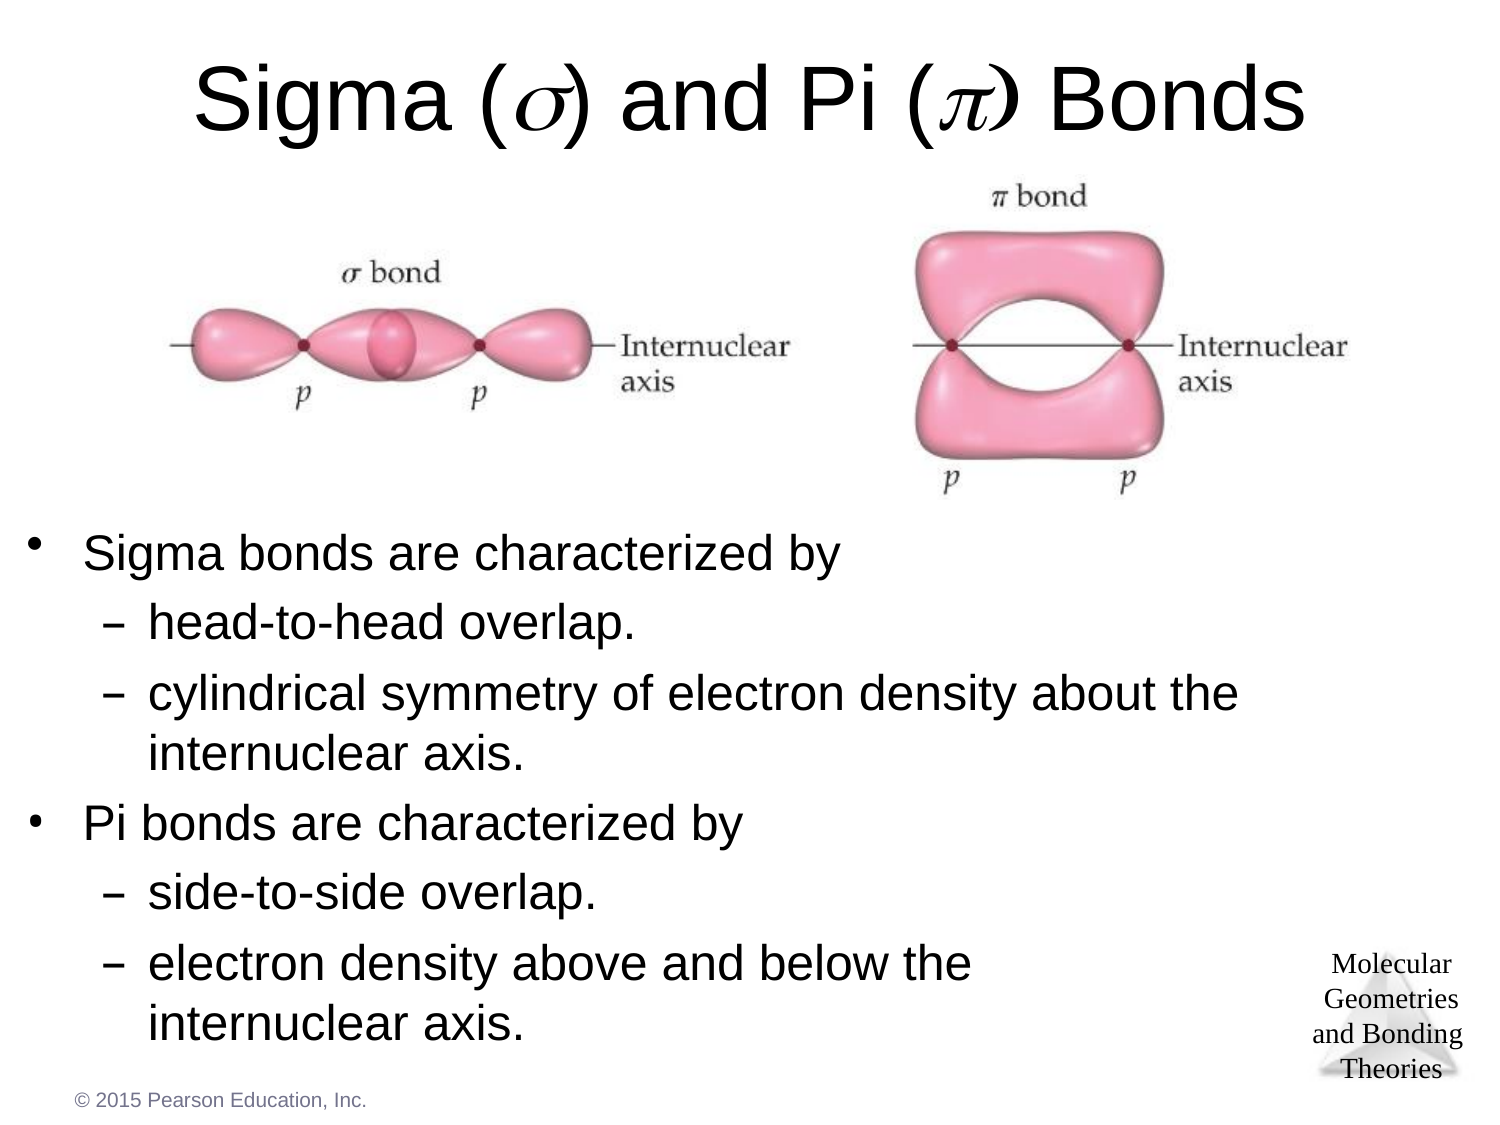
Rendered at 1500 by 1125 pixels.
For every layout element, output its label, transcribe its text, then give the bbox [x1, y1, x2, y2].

picture [1275, 897, 1500, 1125]
picture [162, 174, 1358, 501]
list Sigma bonds are characterized by head-to-head overlap. cylindrical symmetry of electron density about the internuclear axis. Pi bonds are characterized by side-to-side overlap. electron density above and below the internuclear axis. [11, 512, 1462, 1013]
title Sigma () and Pi () Bonds [0, 0, 1500, 188]
